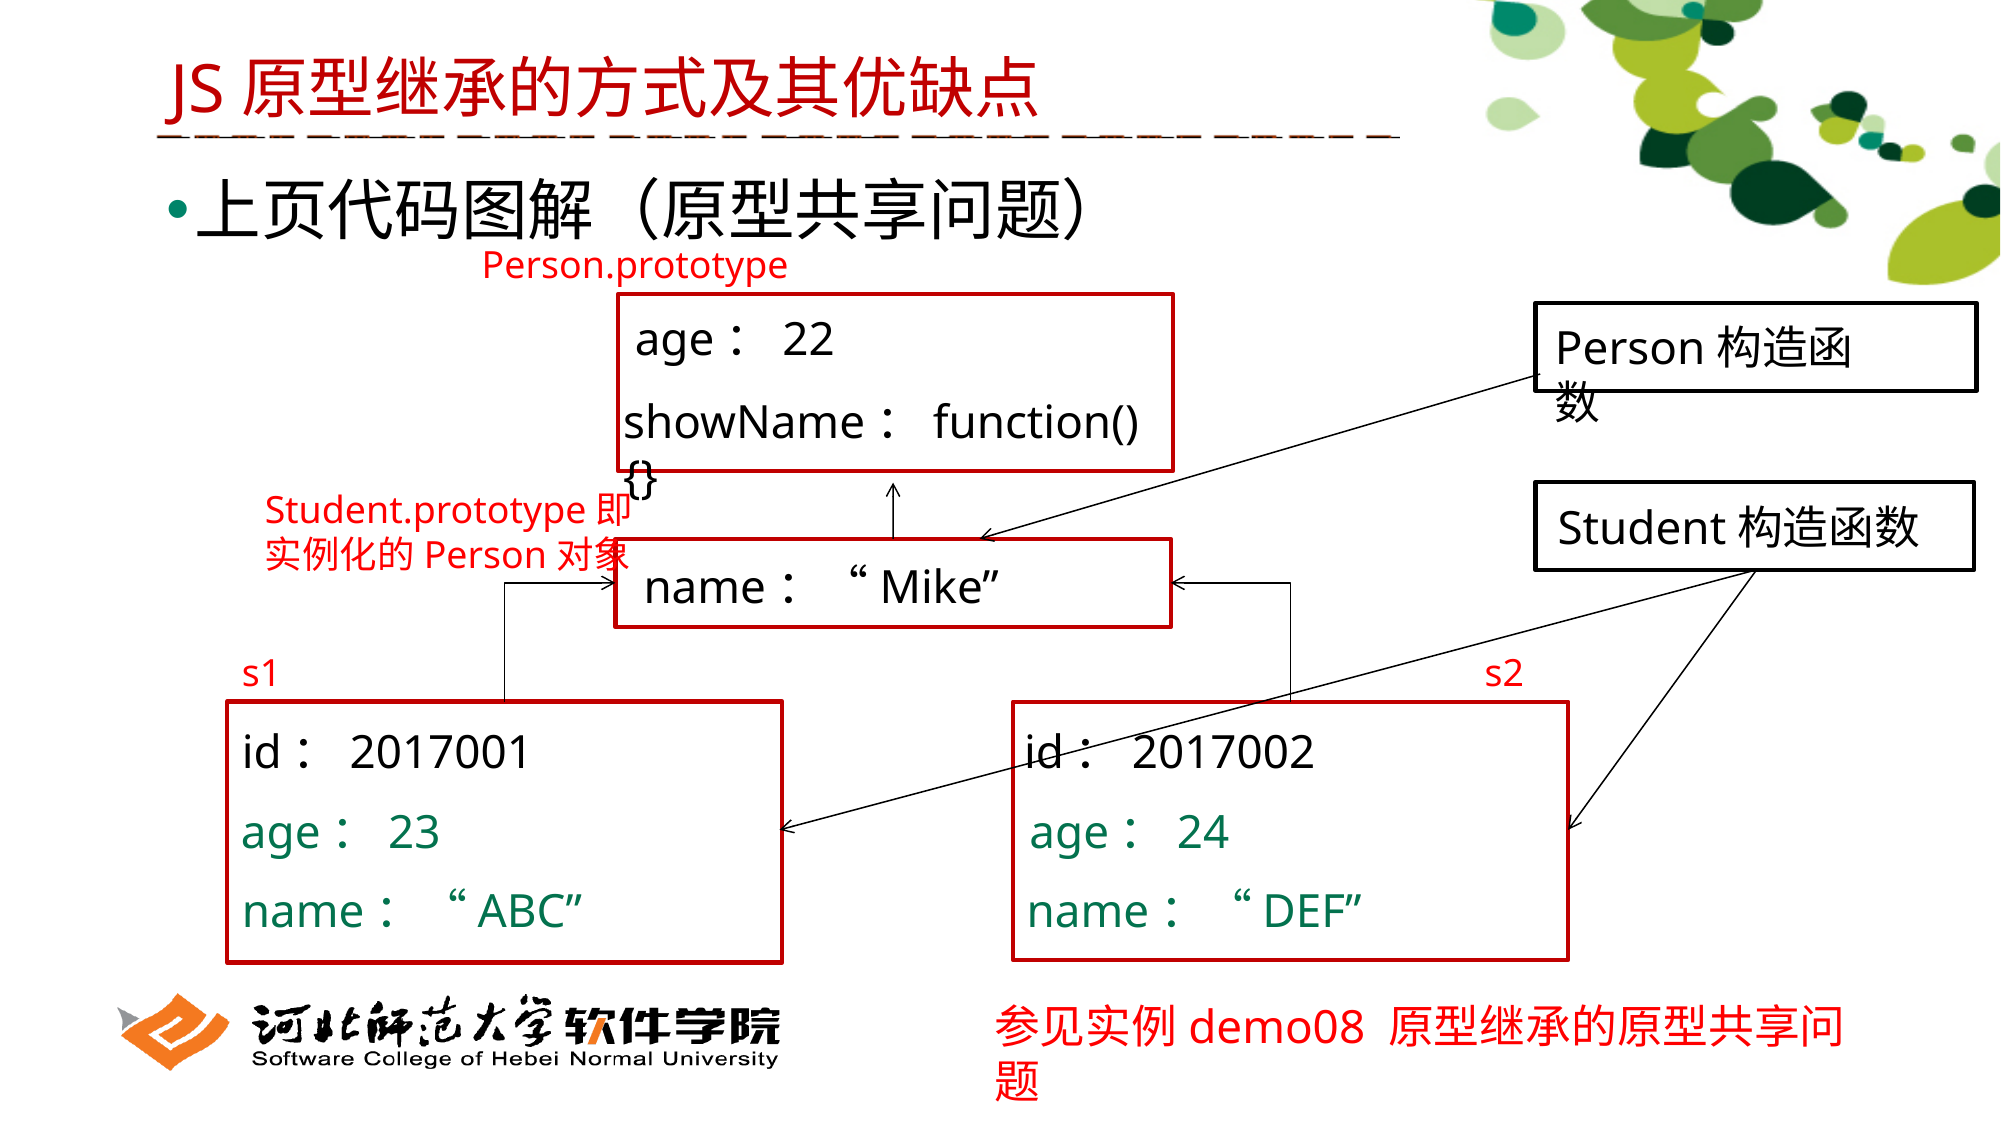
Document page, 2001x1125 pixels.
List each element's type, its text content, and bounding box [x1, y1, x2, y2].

text_box [898, 537, 1173, 568]
picture [0, 0, 2001, 1125]
text_box 参见实例demo08 原型继承的原型共享问题 [979, 990, 1902, 1116]
text_box Student.prototype即 实例化的Person对象 [249, 478, 654, 583]
text_box [1533, 301, 1979, 393]
text_box id：2017001 [227, 715, 774, 786]
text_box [979, 346, 1541, 539]
text_box showName：function(){} [608, 385, 974, 511]
list JS原型继承的方式及其优缺点 [155, 38, 1806, 120]
list 上页代码图解（原型共享问题） [152, 128, 1858, 991]
text_box [1011, 840, 1570, 962]
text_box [779, 570, 1565, 831]
text_box Student构造函数 [1542, 490, 1937, 561]
text_box age：22 [620, 302, 997, 373]
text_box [1567, 570, 1757, 831]
text_box name：“DEF” [1011, 874, 1566, 945]
text_box Person.prototype [466, 233, 884, 294]
text_box [654, 537, 888, 550]
text_box name：“Mike” [628, 550, 1076, 621]
text_box Person构造函数 [1540, 311, 1905, 437]
text_box [1533, 480, 1976, 572]
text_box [500, 598, 620, 710]
text_box age：23 [226, 795, 780, 865]
text_box s1 [227, 641, 328, 701]
text_box [613, 583, 774, 629]
text_box age：24 [1014, 840, 1569, 865]
text_box [225, 699, 784, 965]
text_box name：“ABC” [227, 874, 789, 945]
text_box [616, 292, 1175, 385]
